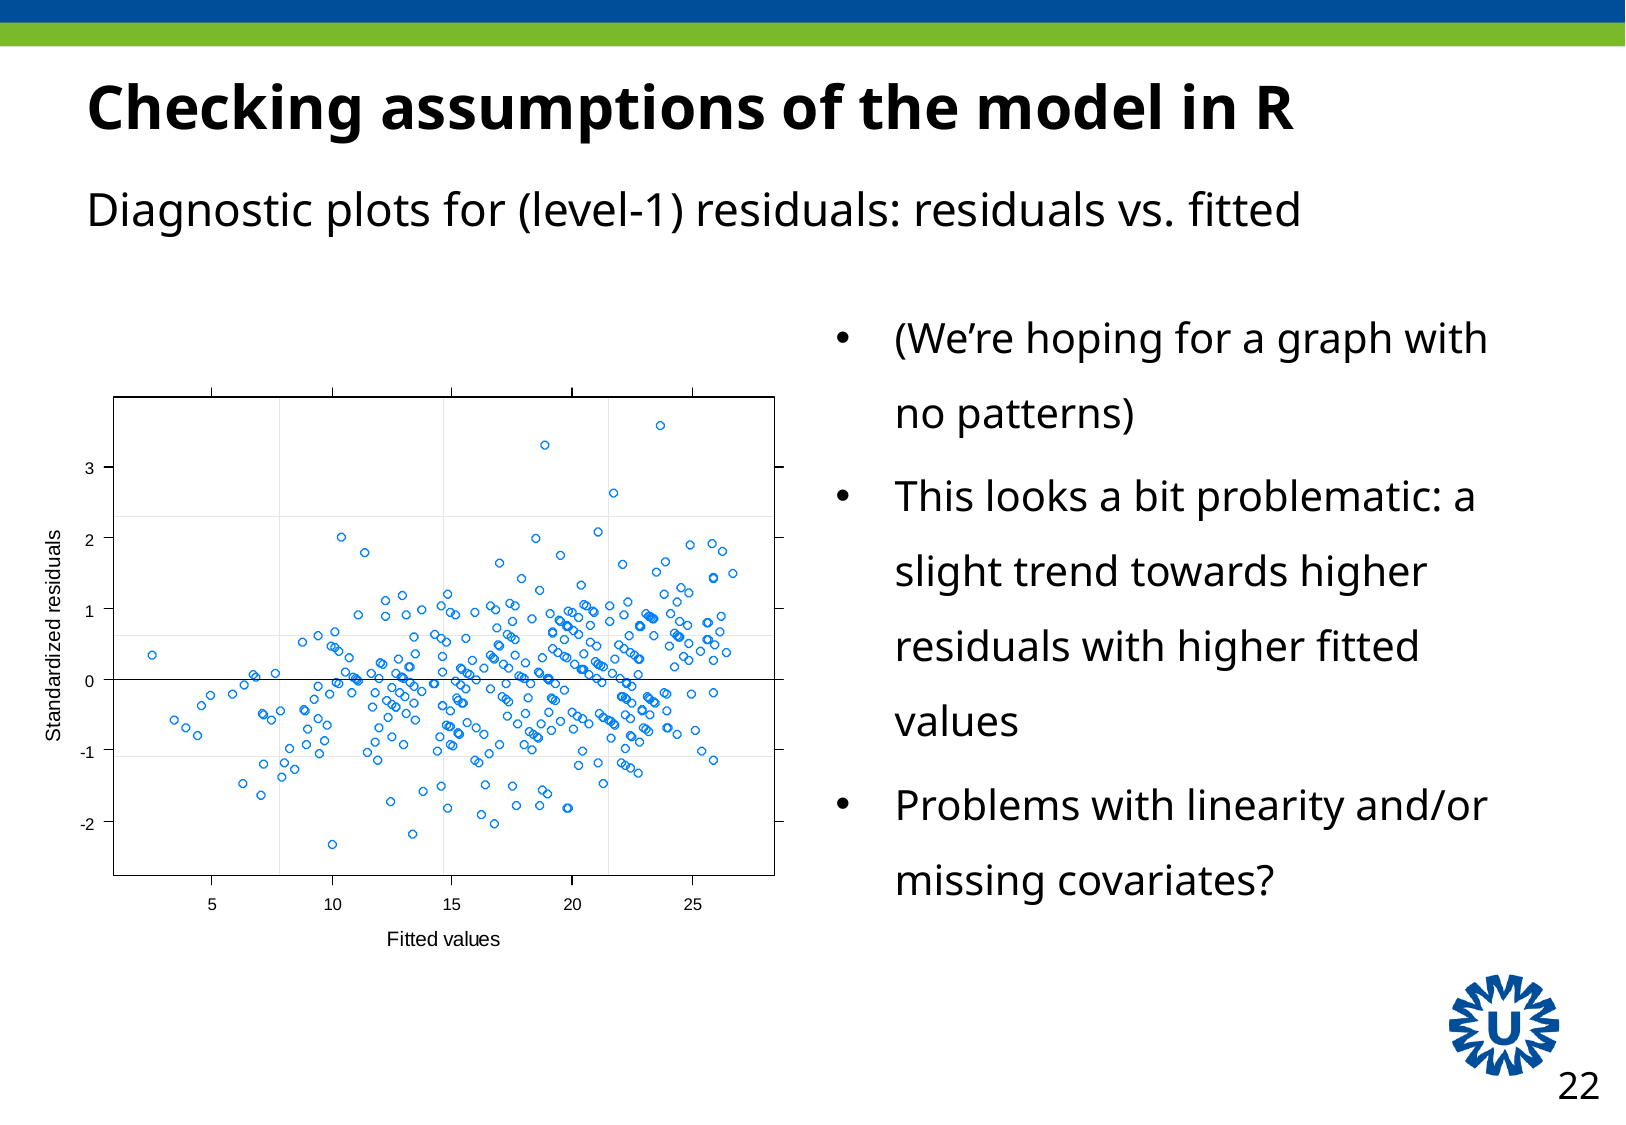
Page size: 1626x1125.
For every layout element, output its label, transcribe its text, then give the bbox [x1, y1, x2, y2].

list (We’re hoping for a graph with no patterns) This looks a bit problematic: a slight trend towards higher residuals with higher fitted values Problems with linearity and/or missing covariates? [819, 278, 1557, 965]
title Checking assumptions of the model in R [70, 60, 1555, 149]
picture [0, 0, 1625, 1125]
list Diagnostic plots for (level-1) residuals: residuals vs. fitted [70, 172, 1557, 244]
slide_number 22 [1265, 1057, 1616, 1118]
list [32, 337, 823, 967]
